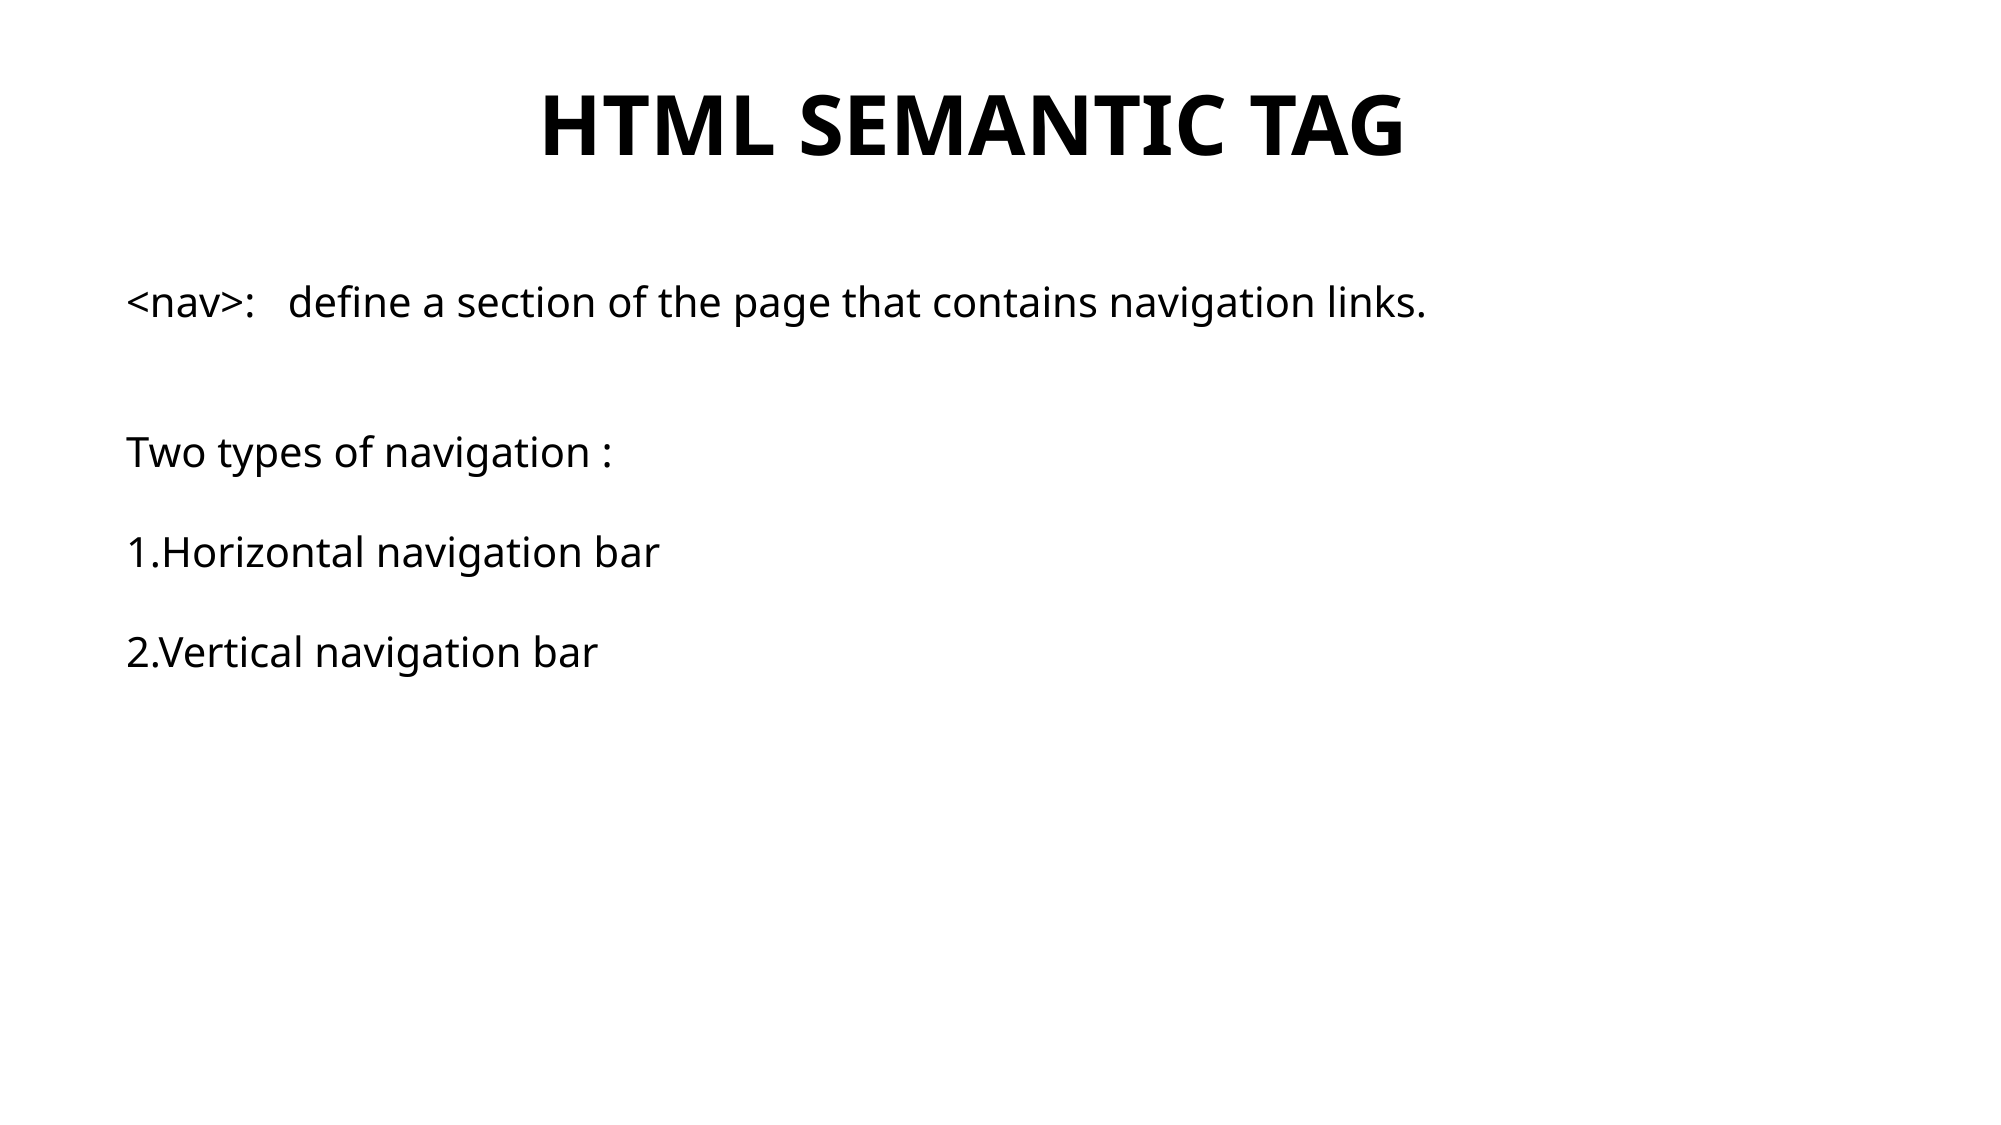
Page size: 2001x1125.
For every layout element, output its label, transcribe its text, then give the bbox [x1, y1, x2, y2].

title HTML SEMANTIC TAG [110, 19, 1836, 218]
list <nav>: define a section of the page that contains navigation links. Two types of navigation : 1.Horizontal navigation bar 2.Vertical navigation bar [110, 218, 1836, 1084]
